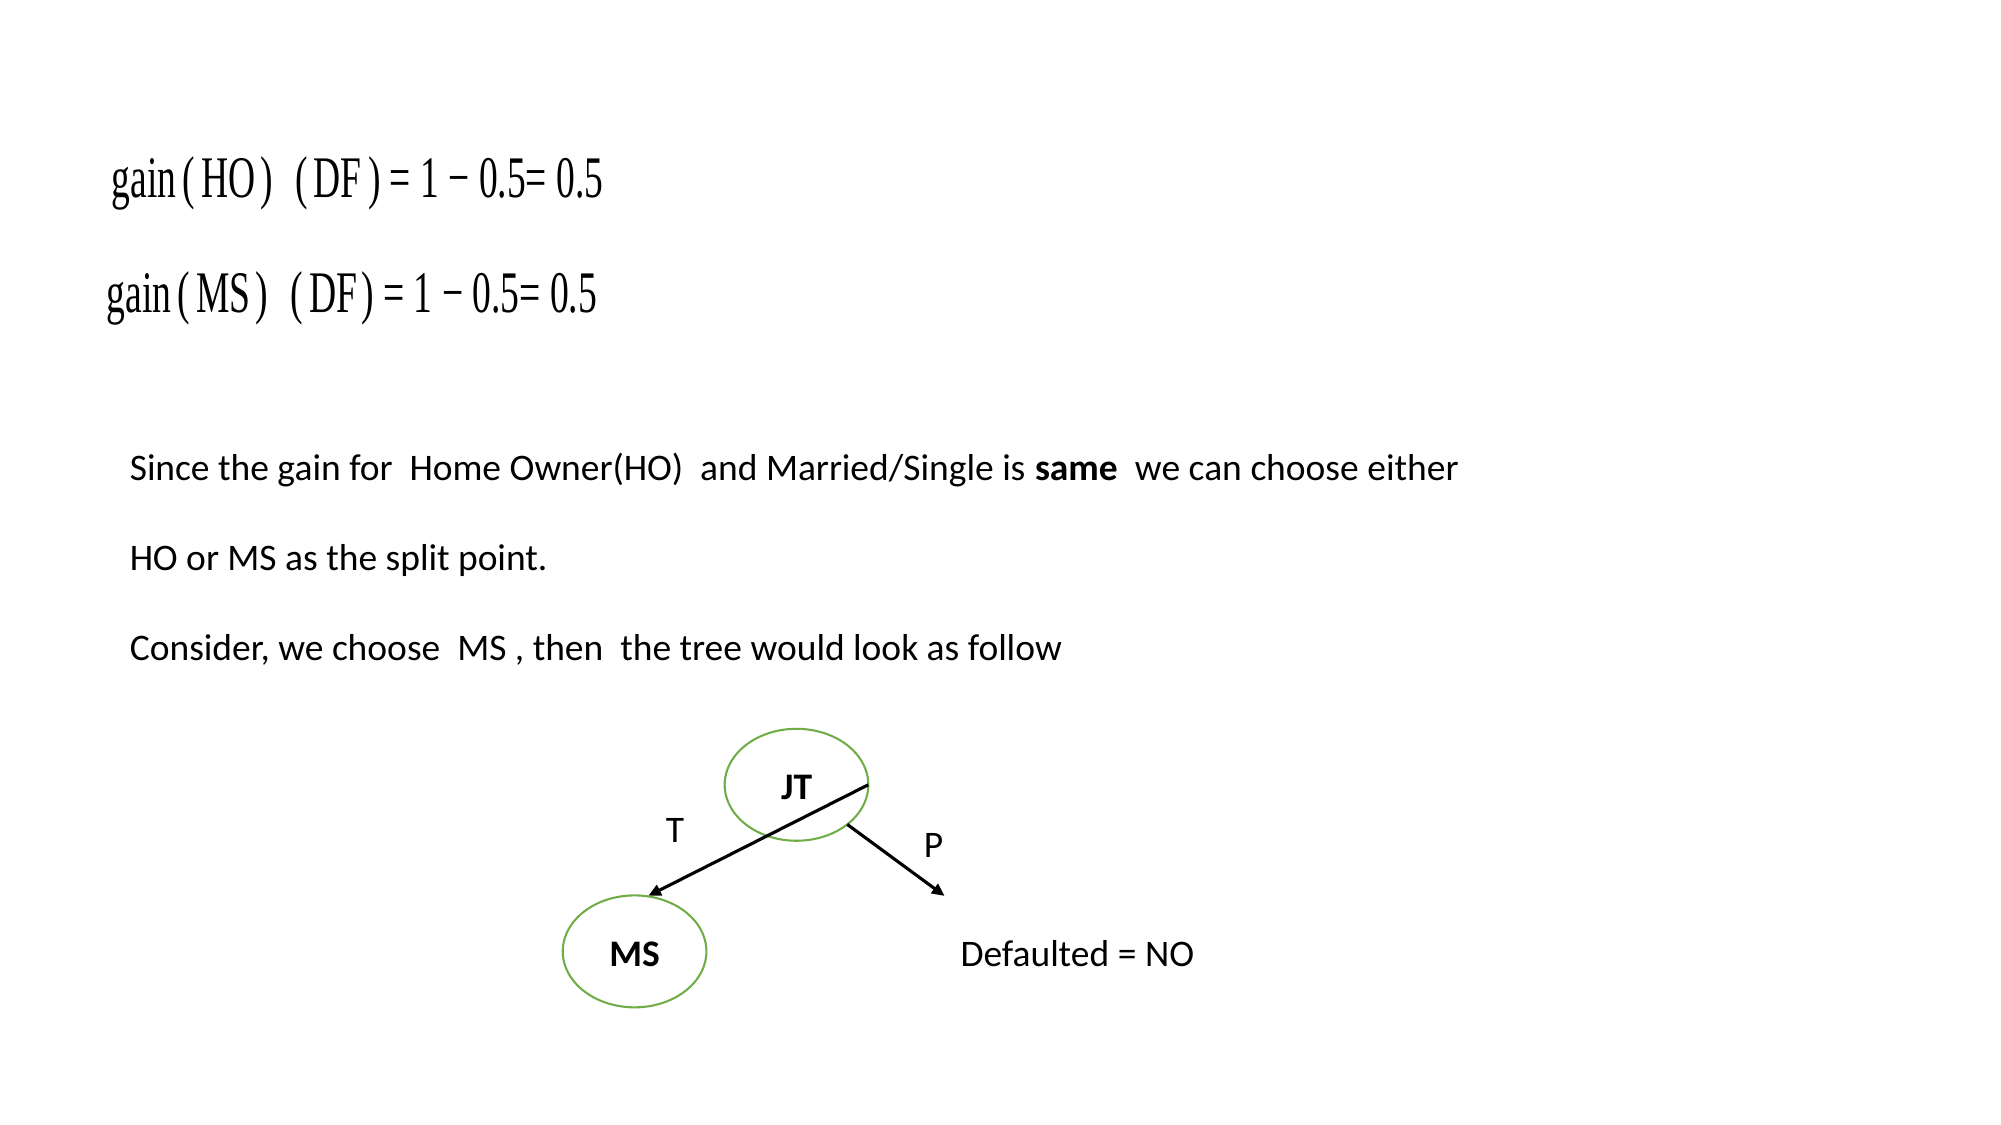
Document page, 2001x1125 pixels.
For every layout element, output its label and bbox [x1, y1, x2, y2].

text_box [945, 921, 1210, 981]
text_box [115, 435, 1483, 676]
text_box [561, 727, 959, 1009]
